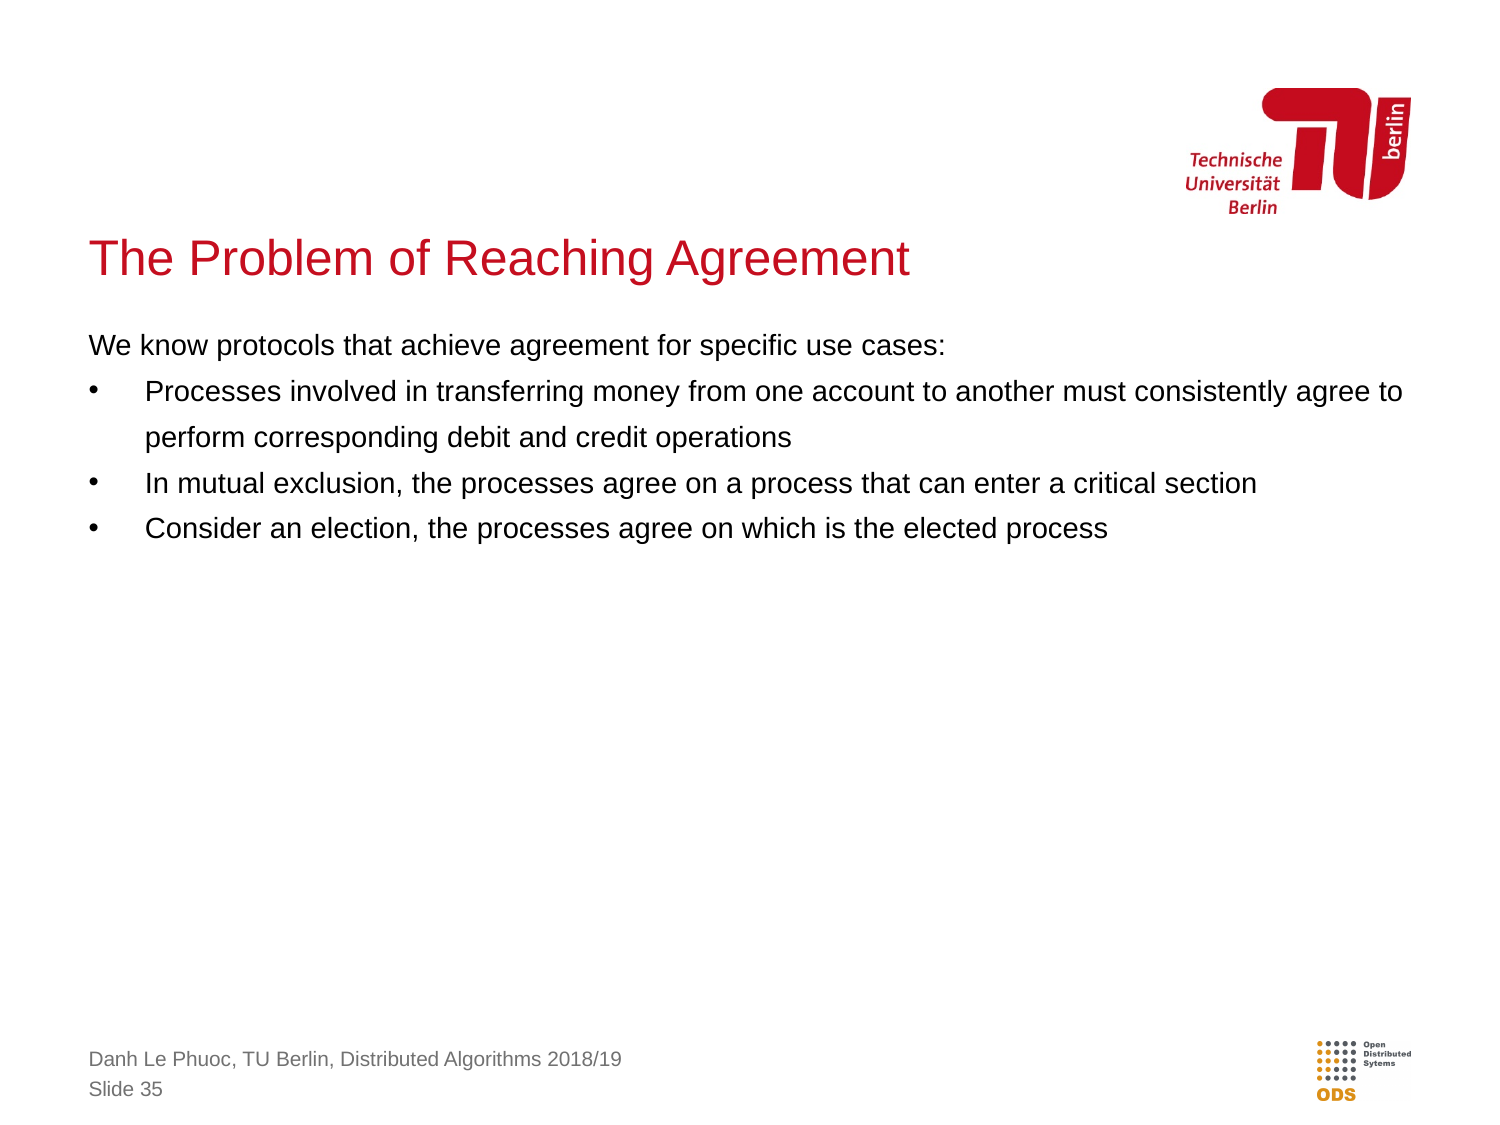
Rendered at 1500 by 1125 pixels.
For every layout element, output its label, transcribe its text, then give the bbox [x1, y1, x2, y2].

slide_number Slide 35 [88, 1075, 1176, 1101]
list We know protocols that achieve agreement for specific use cases: Processes involved in transferring money from one account to another must consistently agree to perform corresponding debit and credit operations In mutual exclusion, the processes agree on a process that can enter a critical section Consider an election, the processes agree on which is the elected process [88, 315, 1411, 983]
title The Problem of Reaching Agreement [88, 222, 1411, 286]
footer Danh Le Phuoc, TU Berlin, Distributed Algorithms 2018/19 [88, 1045, 1176, 1071]
picture [1186, 88, 1411, 214]
picture [1317, 1041, 1411, 1101]
